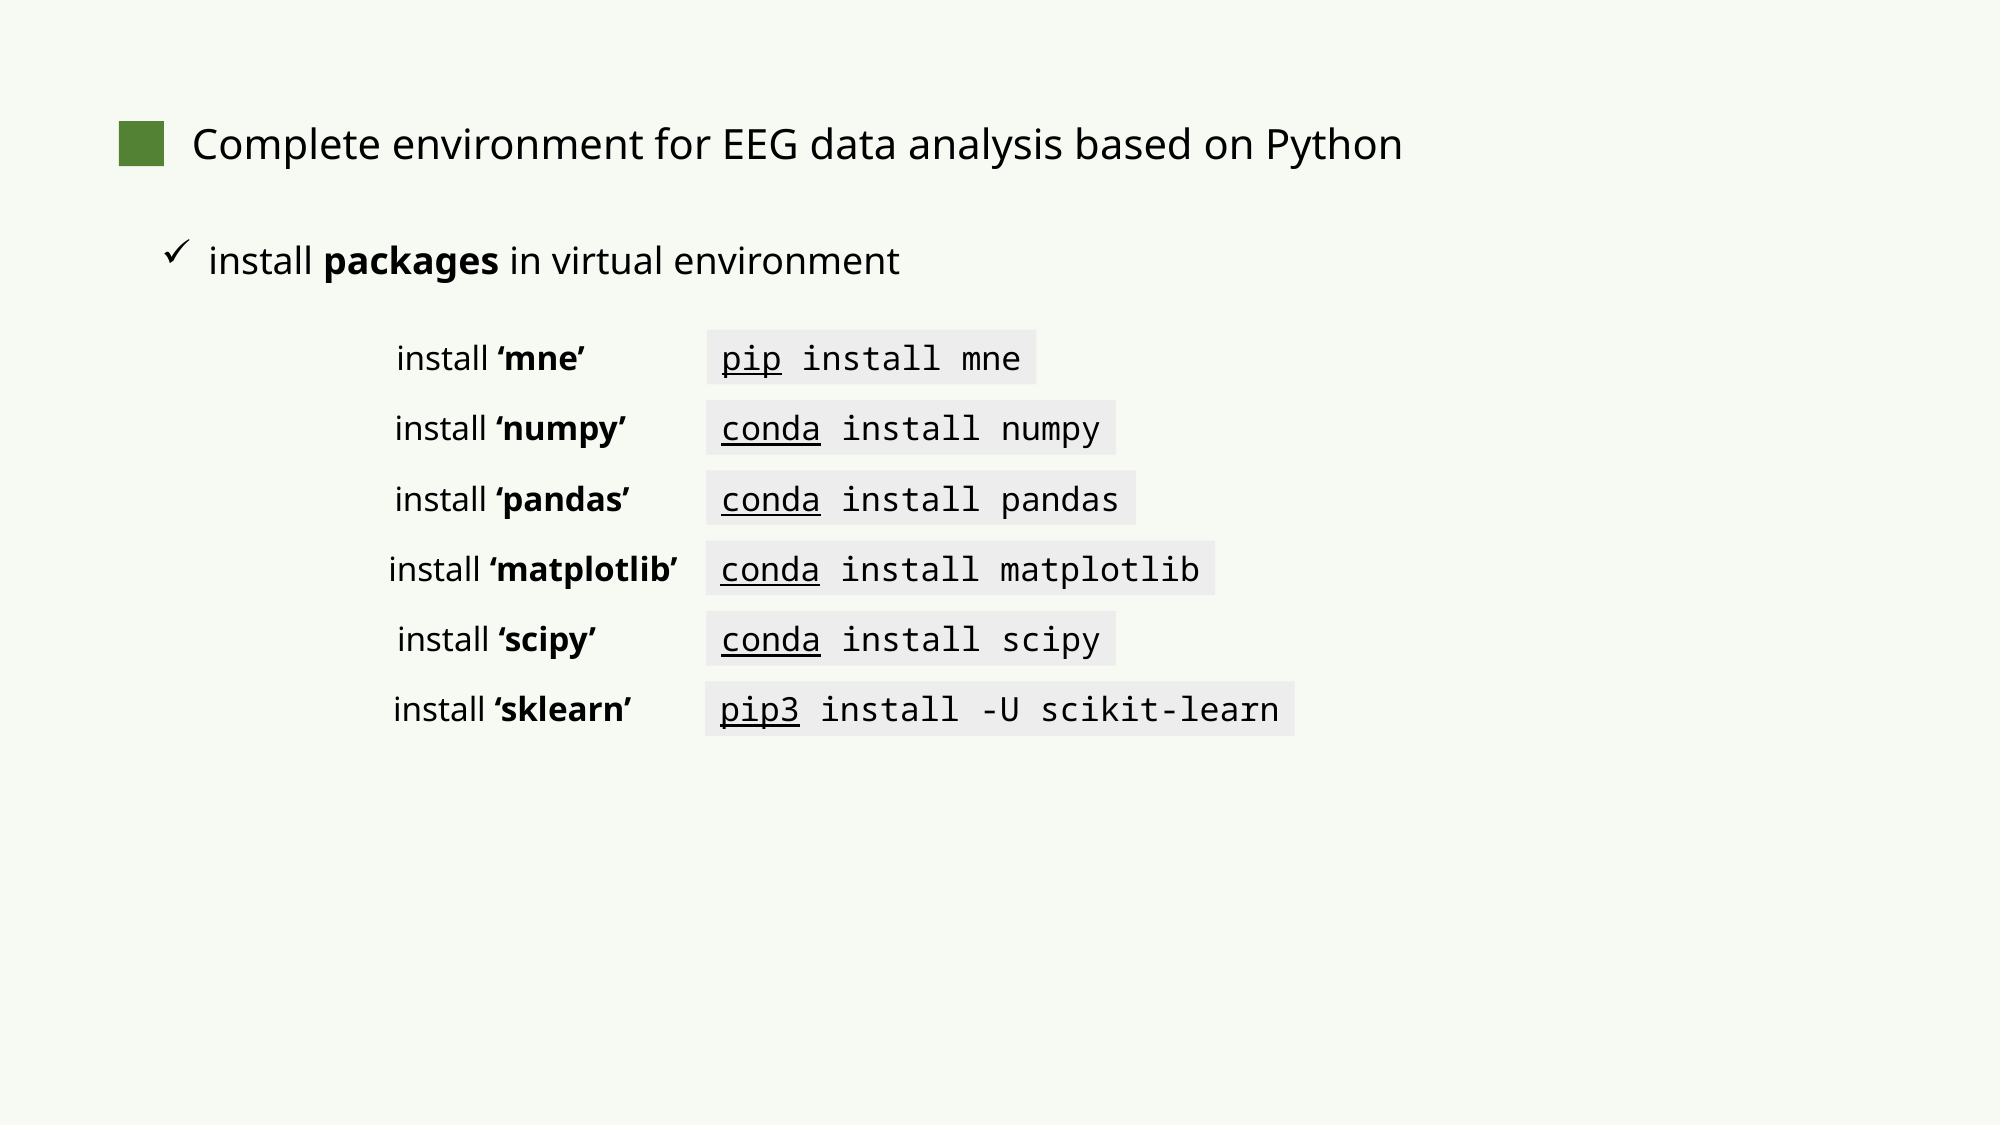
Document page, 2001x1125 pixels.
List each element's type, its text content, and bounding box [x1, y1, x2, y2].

text_box install ‘scipy’ [382, 610, 612, 666]
text_box conda install numpy [706, 399, 1116, 455]
text_box conda install pandas [706, 470, 1136, 525]
text_box install ‘pandas’ [379, 470, 645, 525]
text_box install ‘sklearn’ [378, 681, 647, 736]
text_box pip3 install -U scikit-learn [705, 681, 1295, 736]
text_box install ‘numpy’ [379, 399, 642, 455]
text_box pip install mne [706, 329, 1037, 385]
text_box install packages in virtual environment [146, 229, 916, 290]
text_box conda install matplotlib [705, 540, 1216, 596]
text_box install ‘matplotlib’ [373, 540, 693, 596]
text_box Complete environment for EEG data analysis based on Python [155, 110, 1419, 176]
text_box conda install scipy [706, 610, 1116, 666]
text_box [118, 120, 165, 167]
text_box install ‘mne’ [381, 329, 600, 385]
